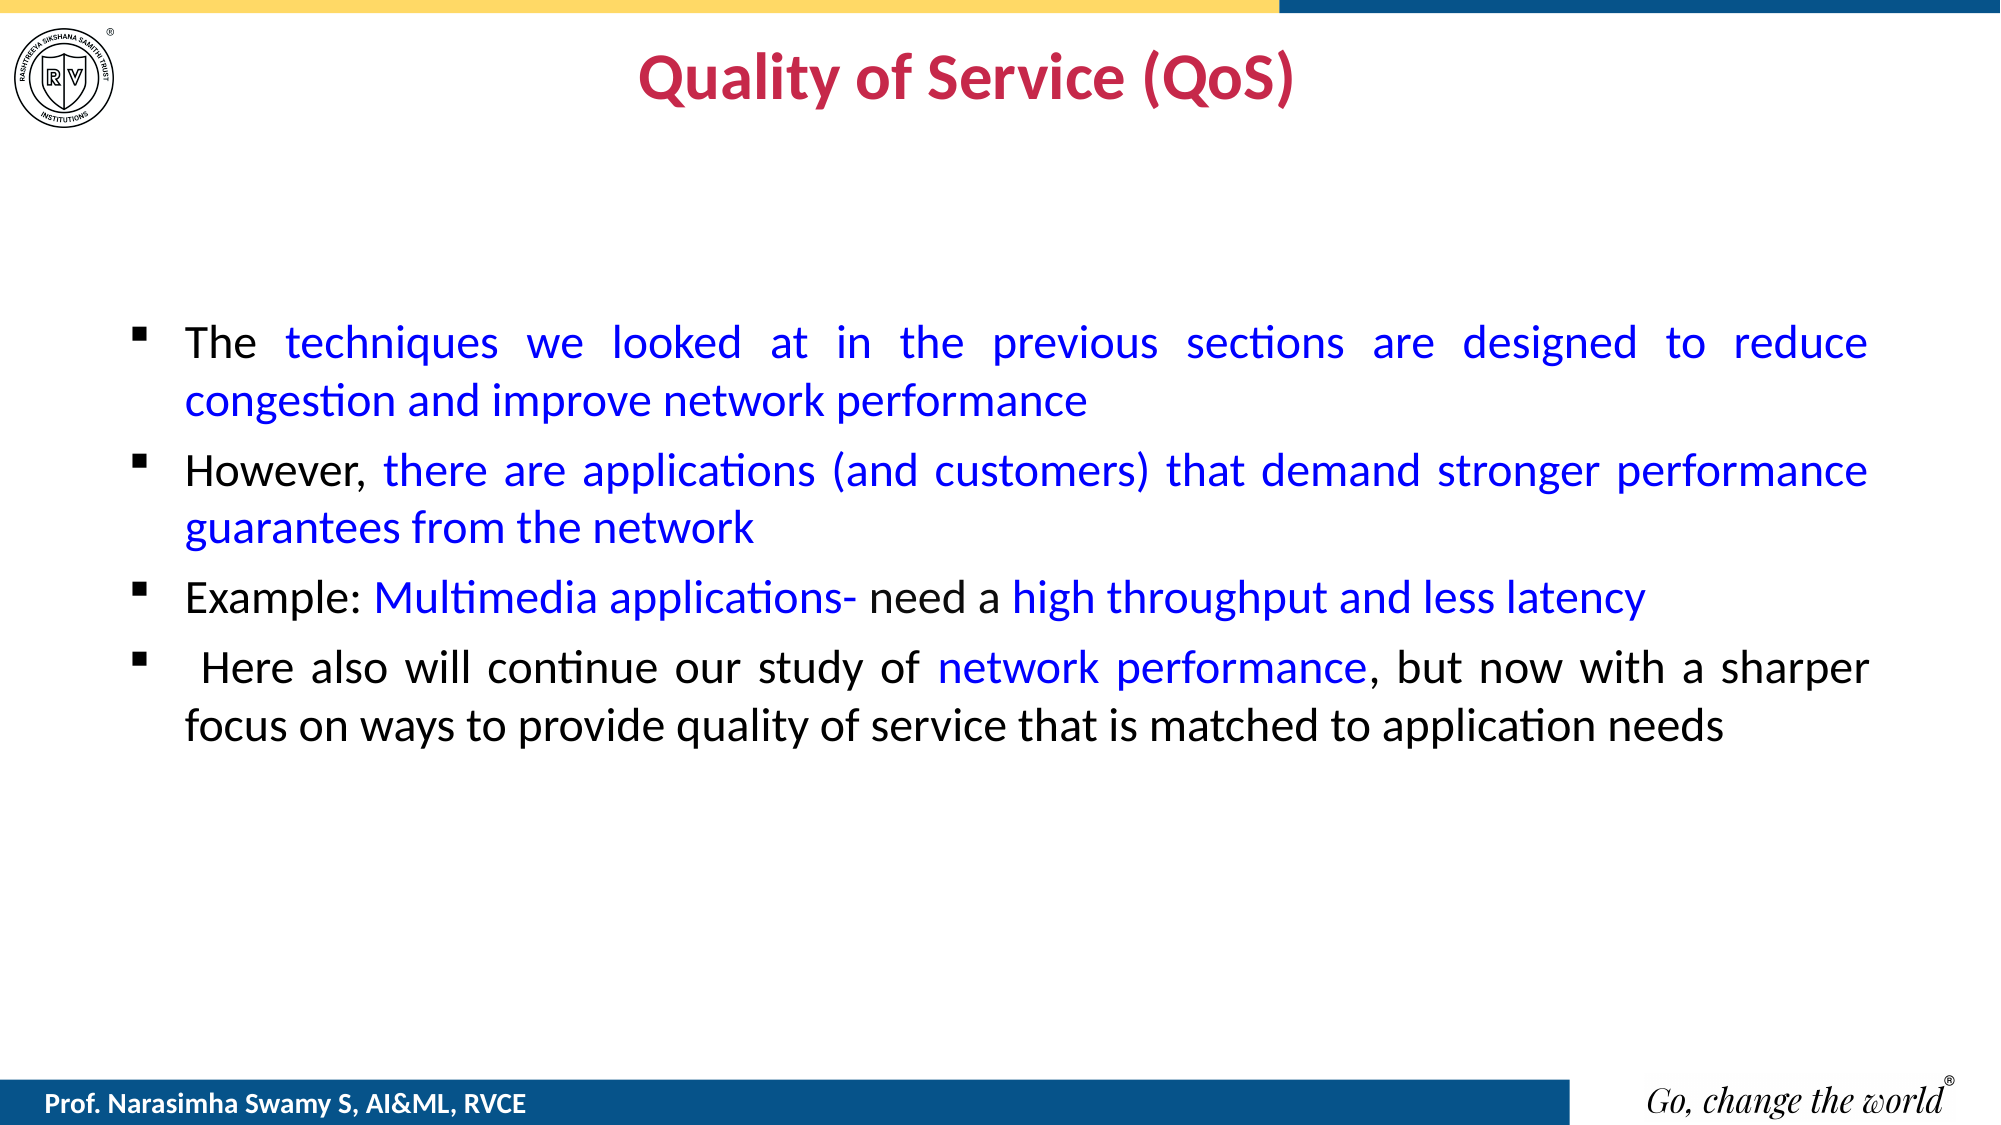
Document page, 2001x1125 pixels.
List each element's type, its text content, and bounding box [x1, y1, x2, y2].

picture [14, 28, 114, 128]
text_box The techniques we looked at in the previous sections are designed to reduce congestion and improve network performance However, there are applications (and customers) that demand stronger performance guarantees from the network Example: Multimedia applications- need a high throughput and less latency Here also will continue our study of network performance, but now with a sharper focus on ways to provide quality of service that is matched to application needs [113, 303, 1887, 759]
picture [1644, 1073, 1956, 1122]
title Quality of Service (QoS) [137, 27, 1799, 129]
